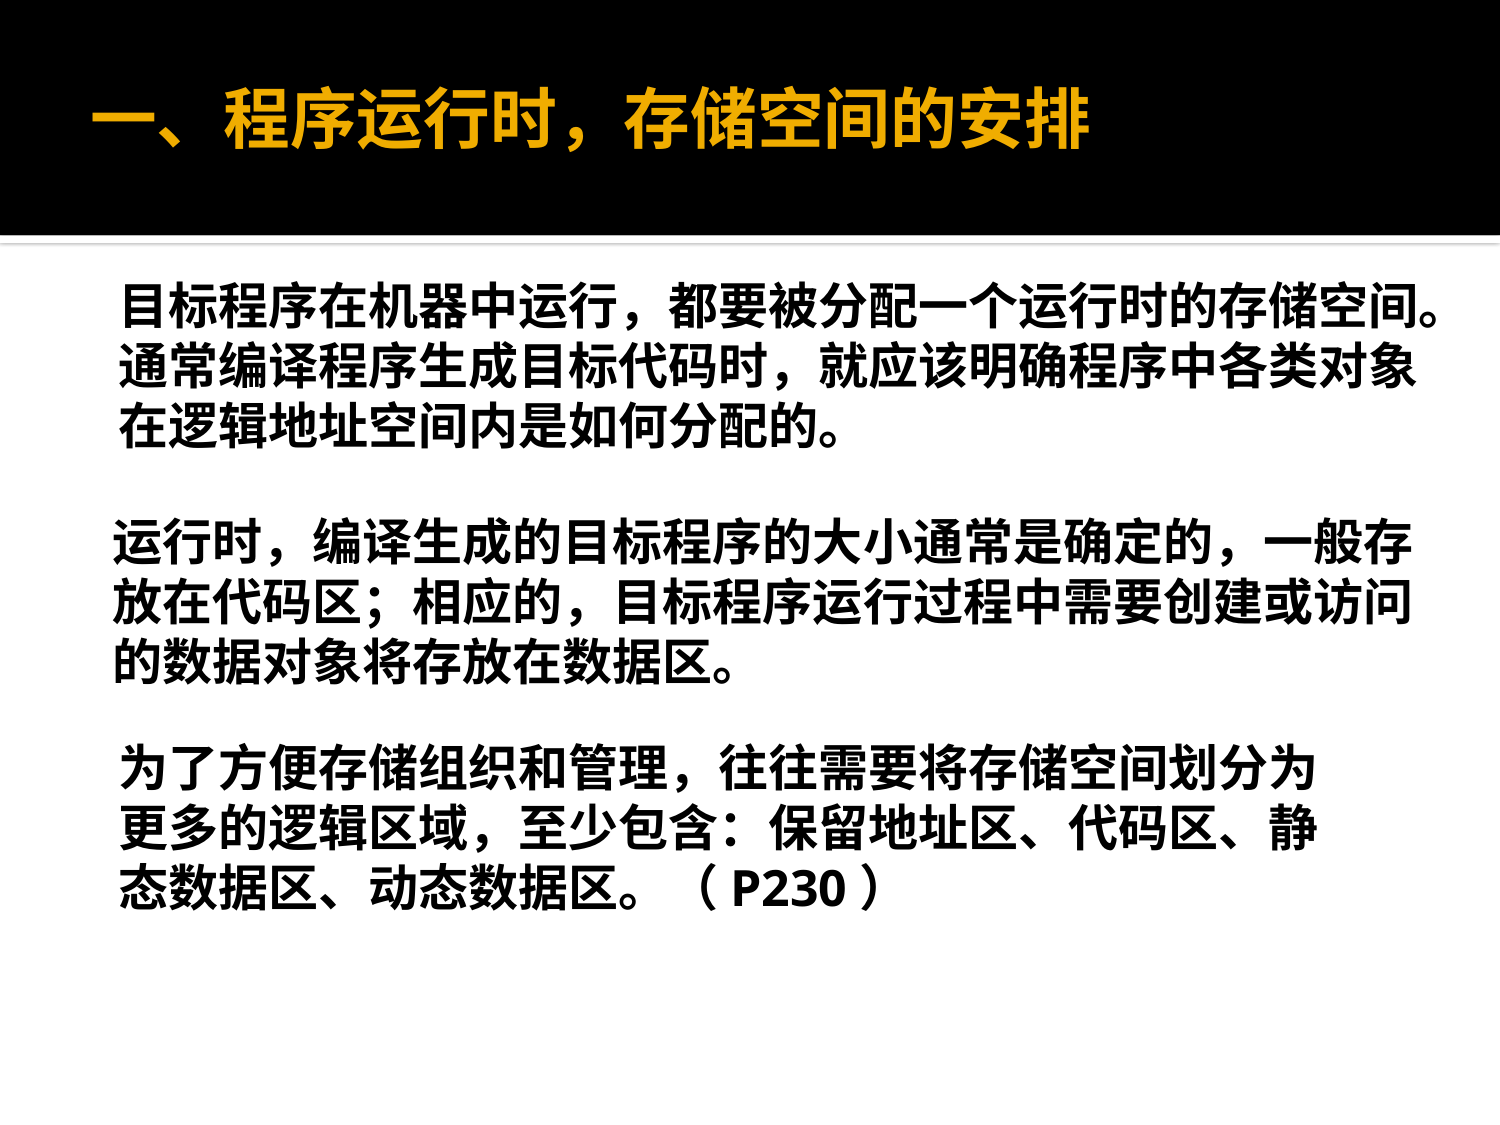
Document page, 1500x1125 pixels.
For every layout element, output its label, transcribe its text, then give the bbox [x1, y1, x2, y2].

text_box 运行时，编译生成的目标程序的大小通常是确定的，一般存放在代码区；相应的，目标程序运行过程中需要创建或访问的数据对象将存放在数据区。 [98, 503, 1436, 699]
text_box 目标程序在机器中运行，都要被分配一个运行时的存储空间。通常编译程序生成目标代码时，就应该明确程序中各类对象在逻辑地址空间内是如何分配的。 [103, 267, 1453, 462]
text_box 为了方便存储组织和管理，往往需要将存储空间划分为更多的逻辑区域，至少包含：保留地址区、代码区、静态数据区、动态数据区。（P230） [103, 729, 1377, 924]
title 一、程序运行时，存储空间的安排 [75, 24, 1425, 209]
